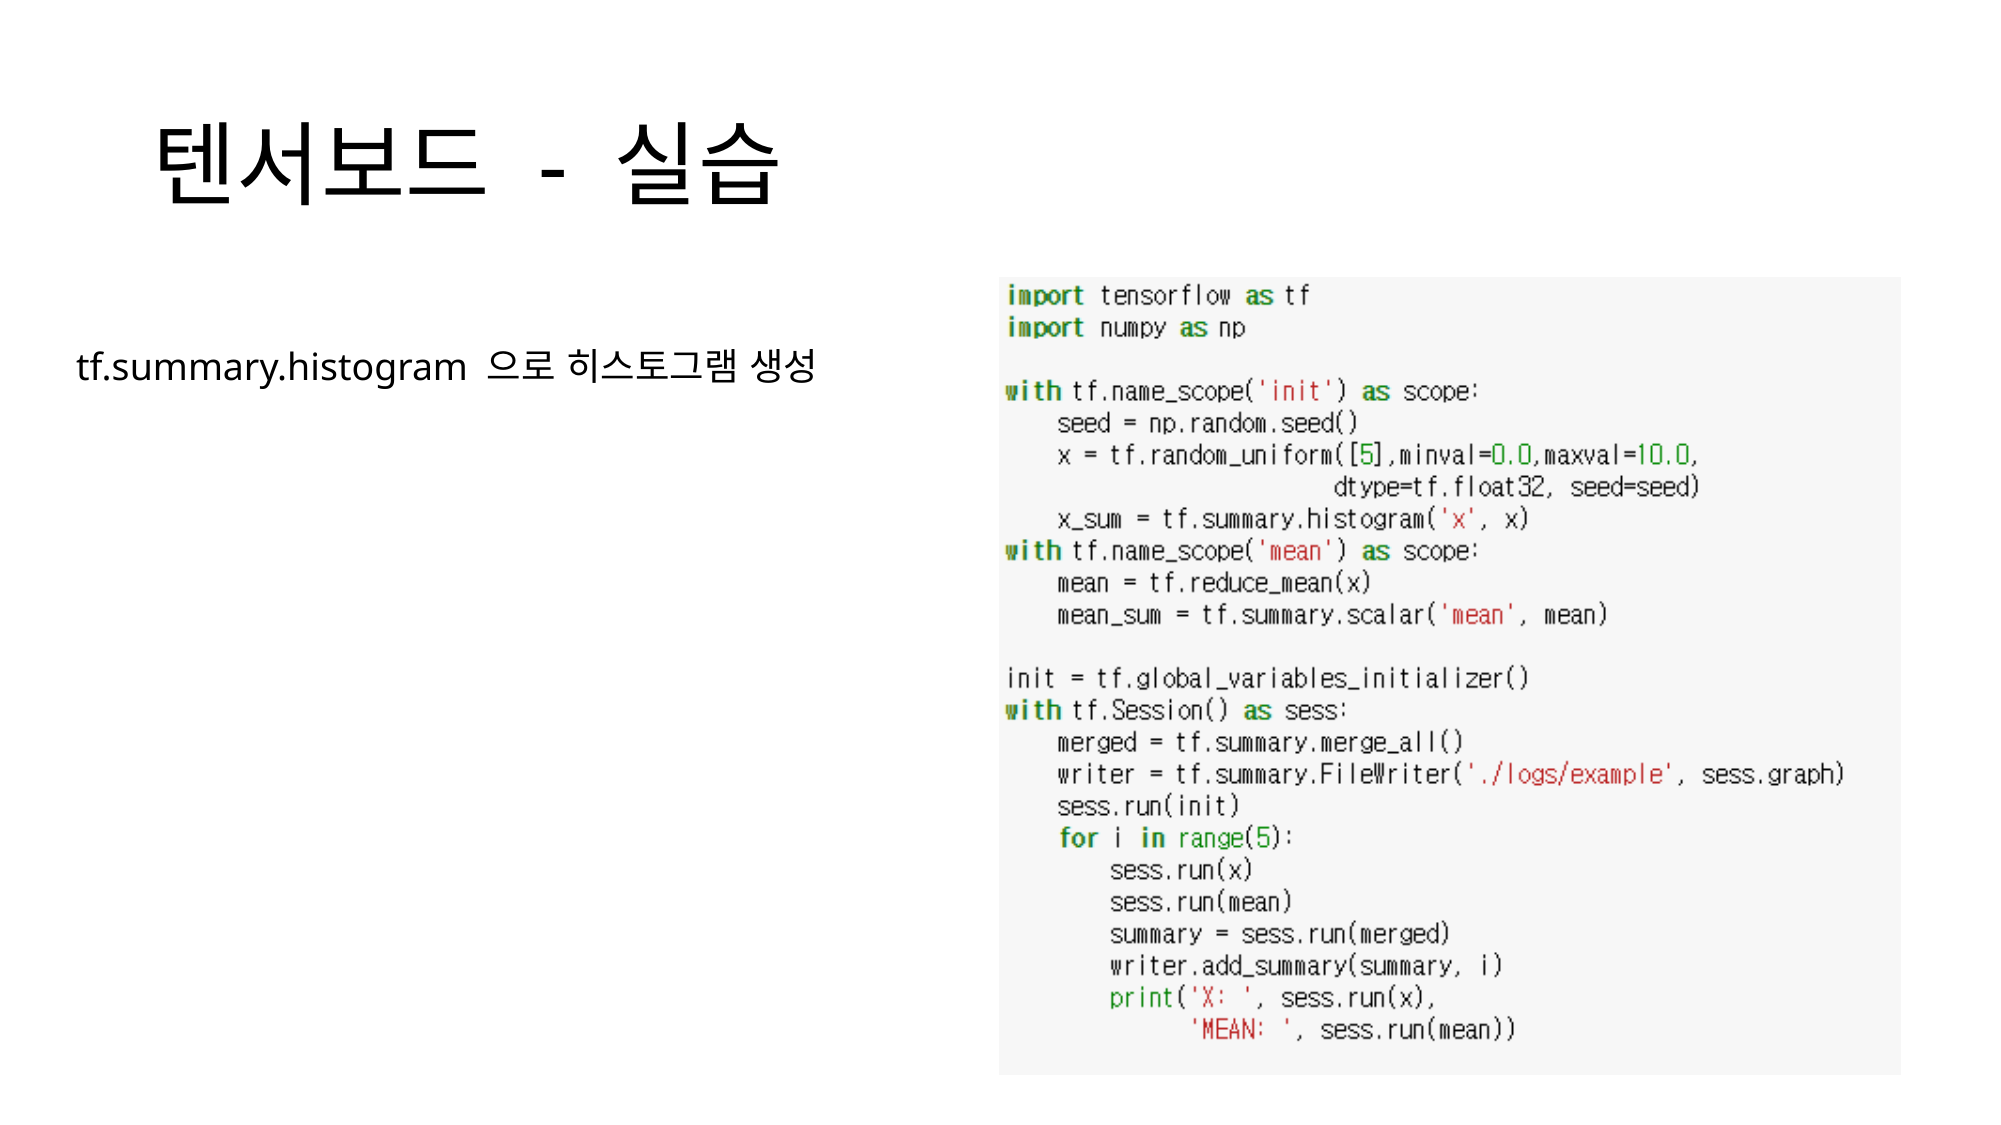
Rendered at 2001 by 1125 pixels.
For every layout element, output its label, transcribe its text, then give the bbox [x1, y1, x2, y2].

title 텐서보드 - 실습 [137, 59, 1863, 278]
picture [999, 277, 1901, 1075]
text_box tf.summary.histogram 으로 히스토그램 생성 [61, 335, 919, 395]
